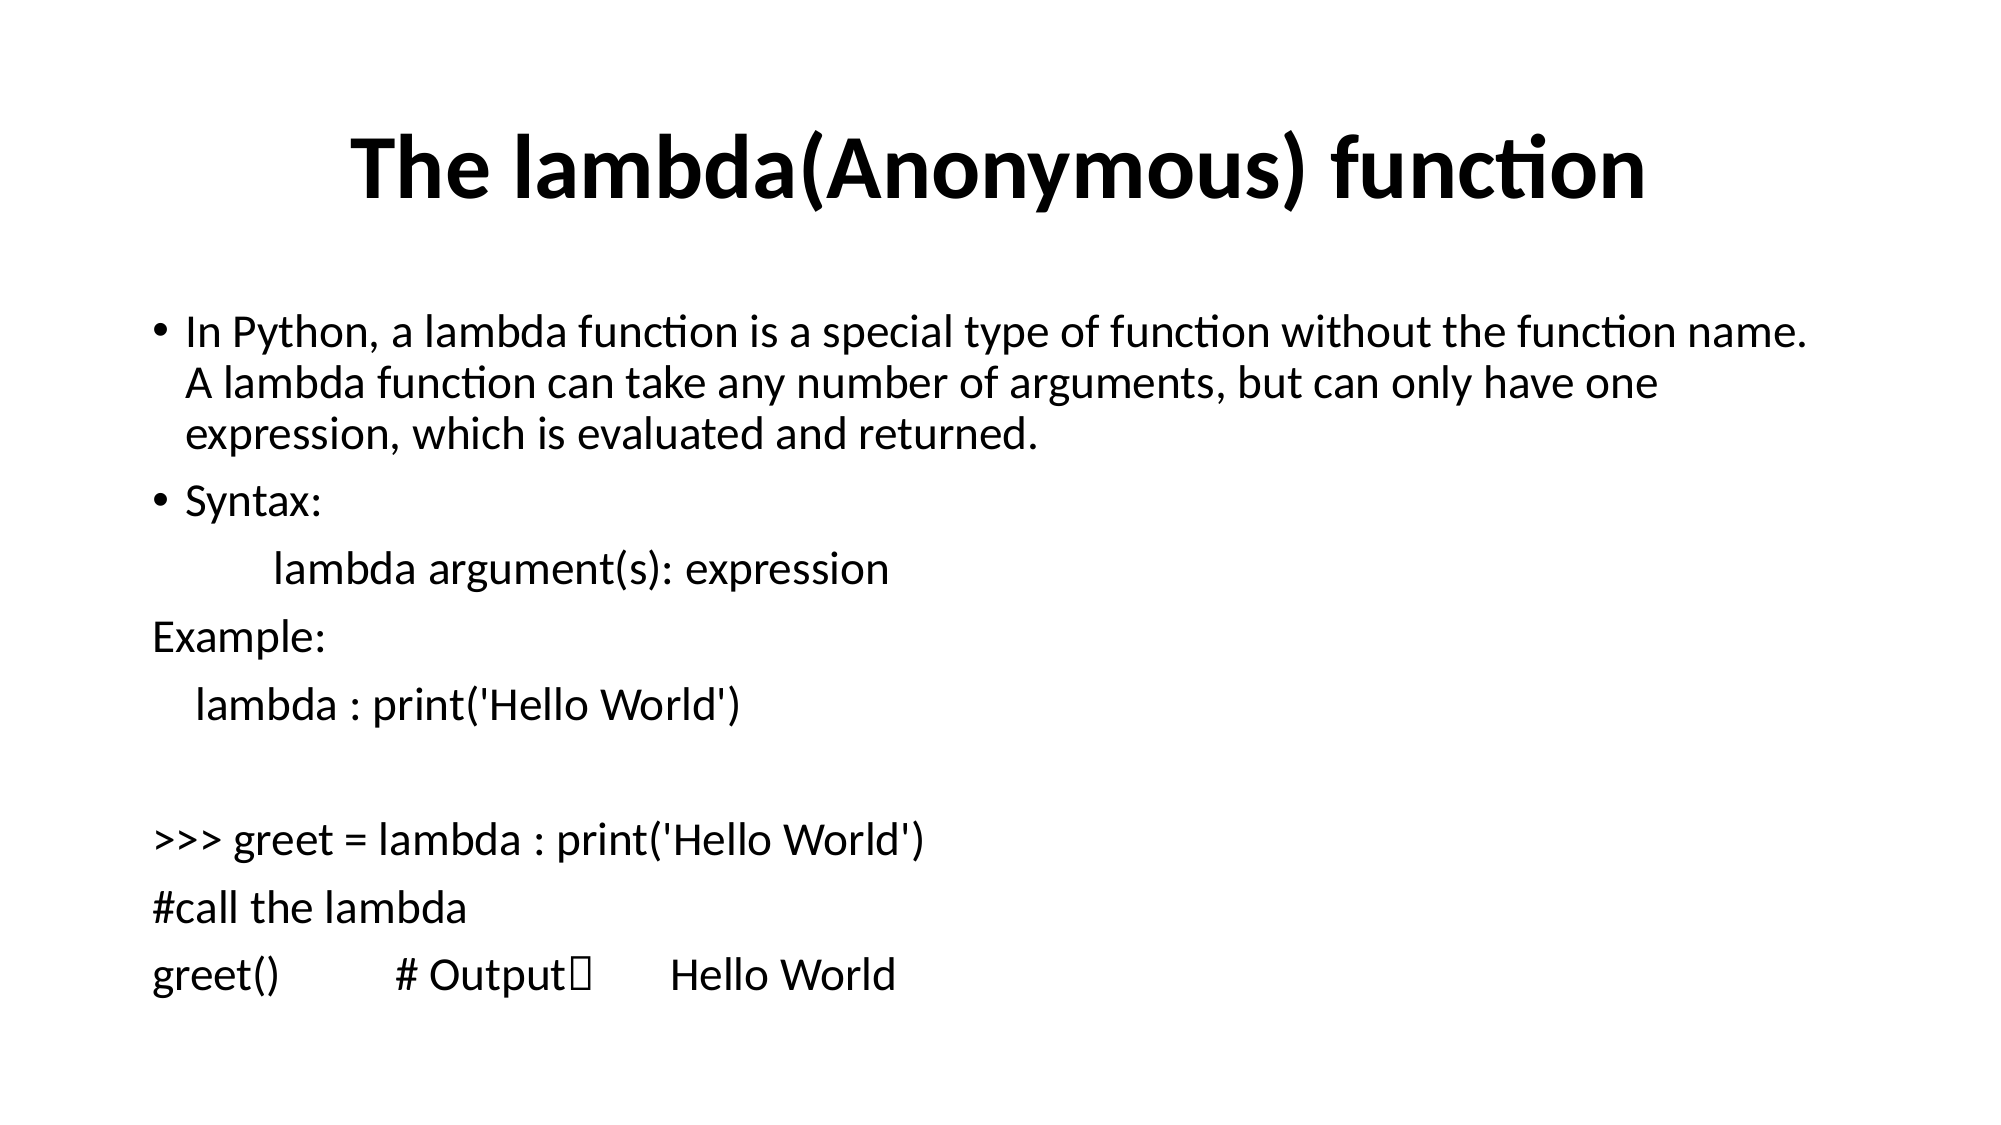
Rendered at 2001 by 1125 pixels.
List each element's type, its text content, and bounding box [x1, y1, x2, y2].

list In Python, a lambda function is a special type of function without the function name. A lambda function can take any number of arguments, but can only have one expression, which is evaluated and returned. Syntax: lambda argument(s): expression Example: lambda : print('Hello World') >>> greet = lambda : print('Hello World') #call the lambda greet() # Output Hello World [137, 299, 1863, 1014]
title The lambda(Anonymous) function [137, 59, 1863, 278]
